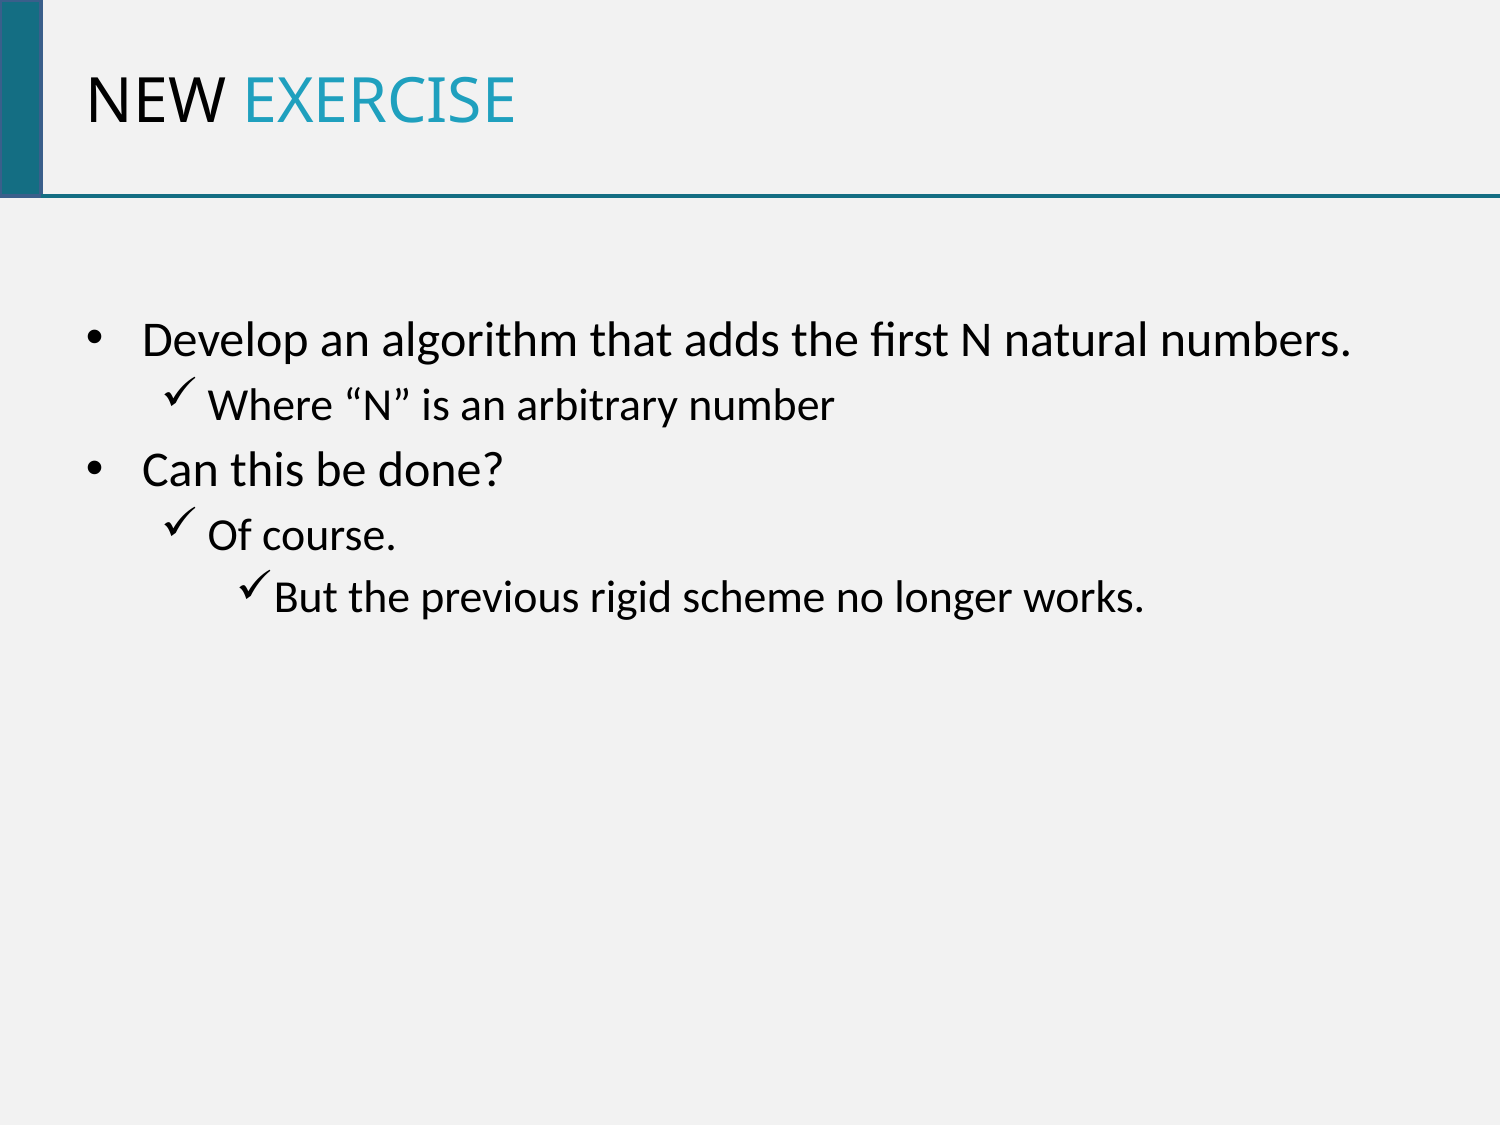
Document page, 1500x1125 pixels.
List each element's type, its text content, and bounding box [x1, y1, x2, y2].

list Develop an algorithm that adds the first N natural numbers. Where “N” is an arbitrary number Can this be done? Of course. But the previous rigid scheme no longer works. [70, 231, 1430, 1088]
text_box NEW EXERCISE [70, 0, 1294, 194]
text_box [0, 0, 43, 198]
